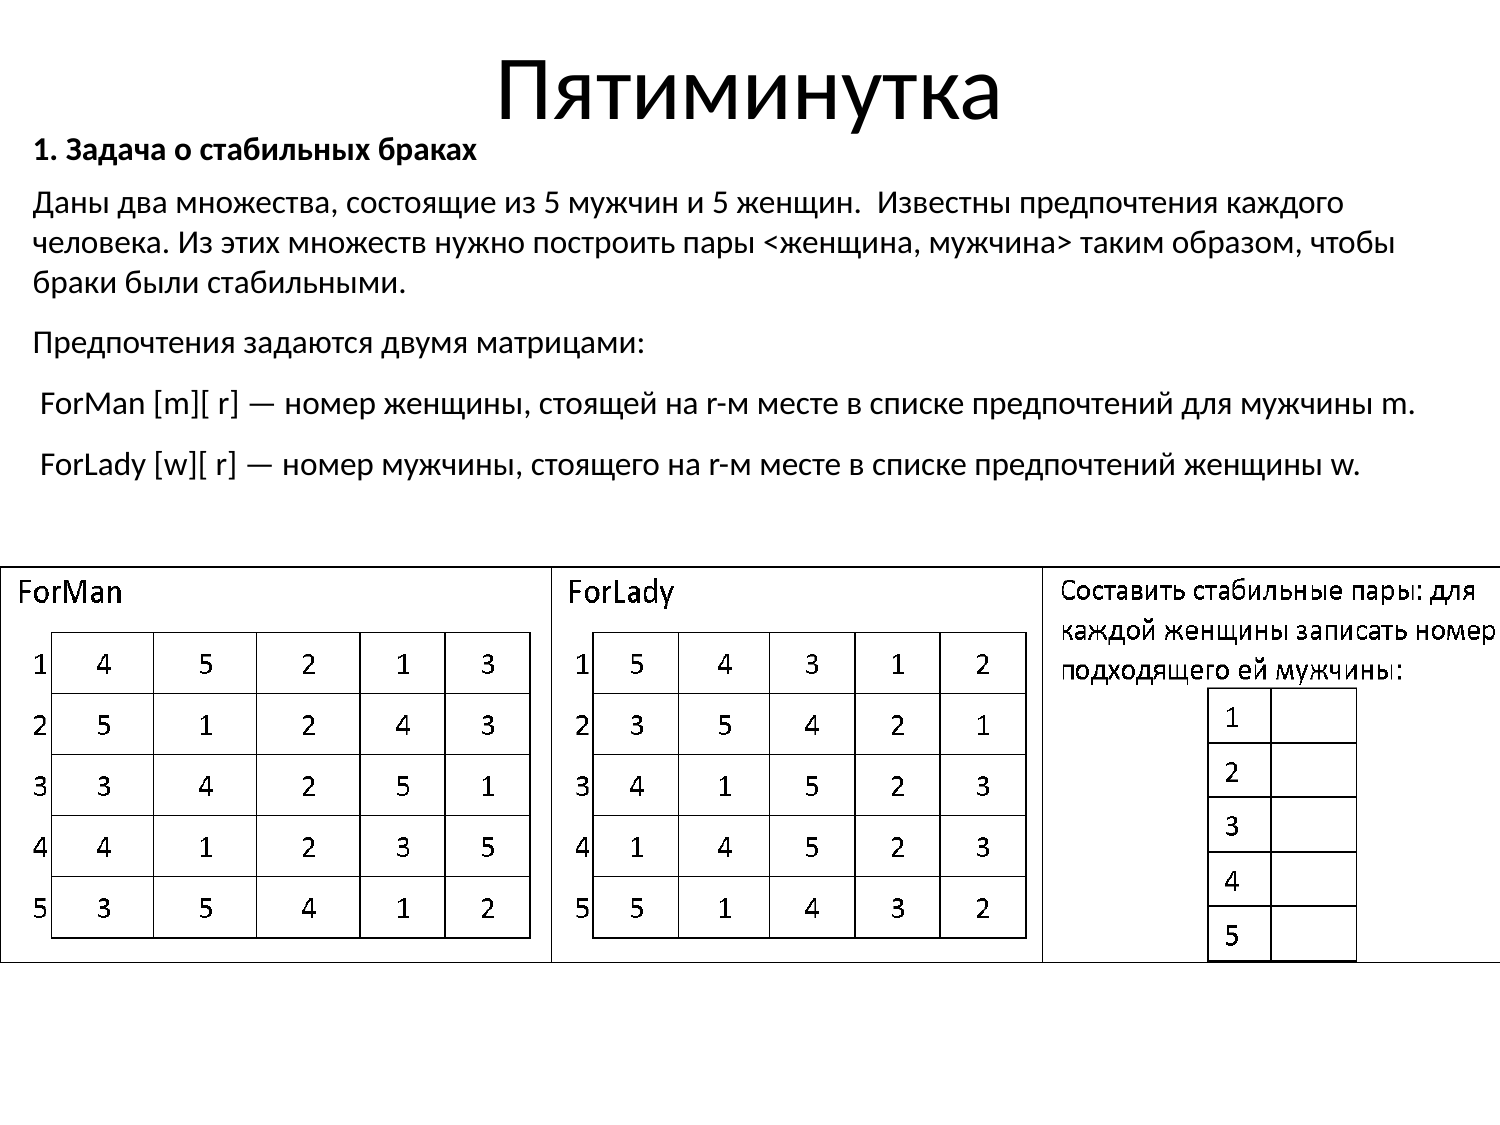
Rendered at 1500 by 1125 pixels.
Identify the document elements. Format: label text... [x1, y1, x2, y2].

title Пятиминутка [75, 45, 1425, 120]
picture [0, 526, 1500, 1048]
list 1. Задача о стабильных браках Даны два множества, состоящие из 5 мужчин и 5 женщин. Известны предпочтения каждого человека. Из этих множеств нужно построить пары <женщина, мужчина> таким образом, чтобы браки были стабильными. Предпочтения задаются двумя матрицами: ForMan [m][ r] — номер женщины, стоящей на r-м месте в списке предпочтений для мужчины m. ForLady [w][ r] — номер мужчины, стоящего на r-м месте в списке предпочтений женщины w. [17, 120, 1483, 516]
